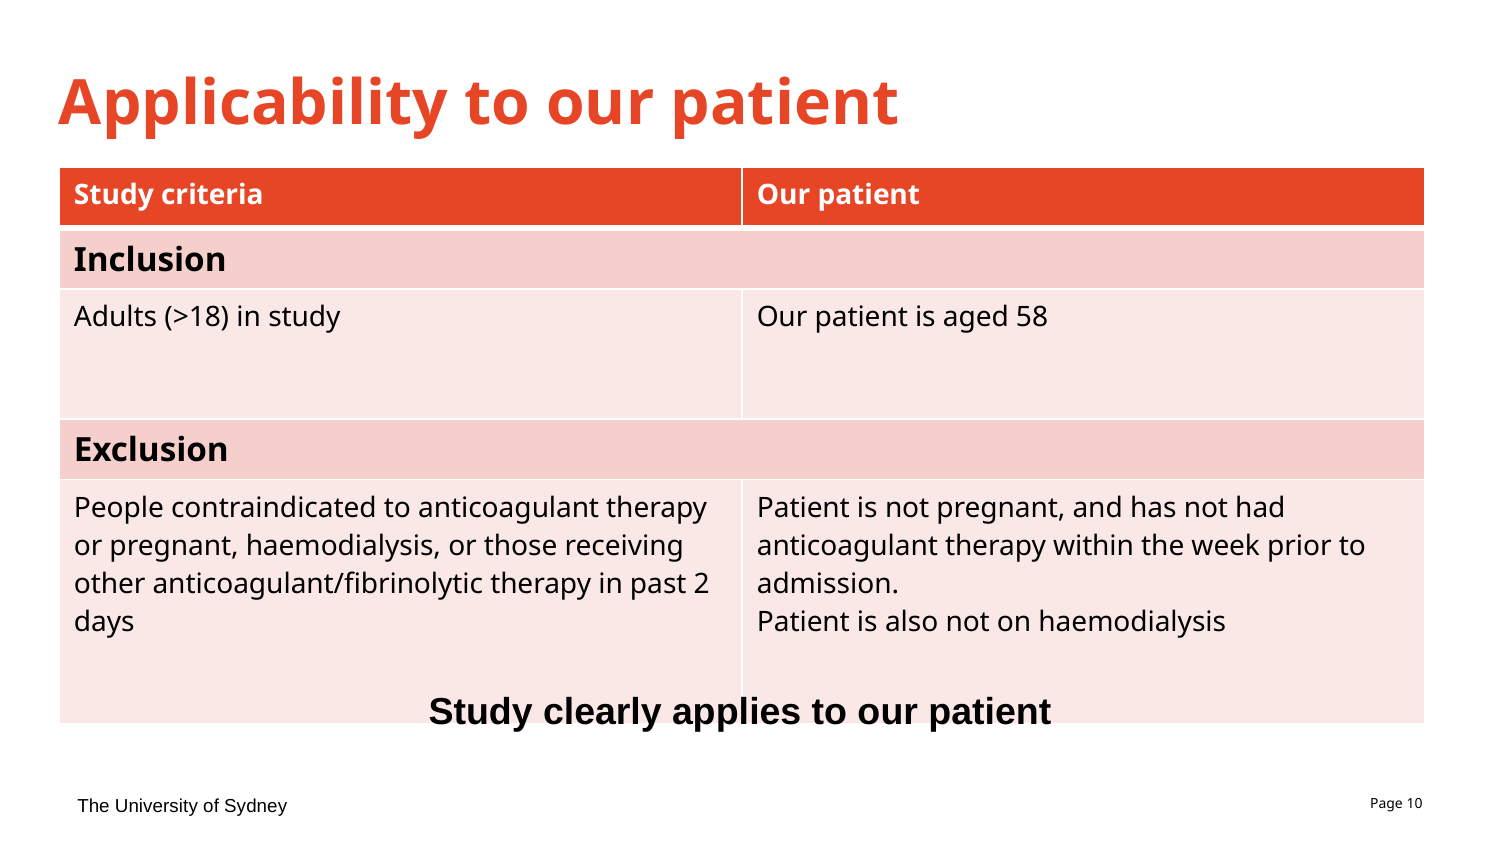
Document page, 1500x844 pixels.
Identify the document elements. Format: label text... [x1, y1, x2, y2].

table_cell Exclusion [60, 420, 1424, 479]
table_cell Inclusion [60, 231, 1424, 288]
table_cell Our patient is aged 58 [743, 290, 1424, 418]
text_box Study clearly applies to our patient [413, 679, 1071, 740]
table_header Our patient [743, 168, 1424, 225]
title Applicability to our patient [58, 61, 1442, 142]
table_cell Adults (>18) in study [60, 290, 741, 418]
table_cell People contraindicated to anticoagulant therapy or pregnant, haemodialysis, or those receiving other anticoagulant/fibrinolytic therapy in past 2 days [60, 480, 741, 723]
table_header Study criteria [60, 168, 741, 225]
table_cell Patient is not pregnant, and has not had anticoagulant therapy within the week prior to admission. Patient is also not on haemodialysis [743, 480, 1424, 723]
